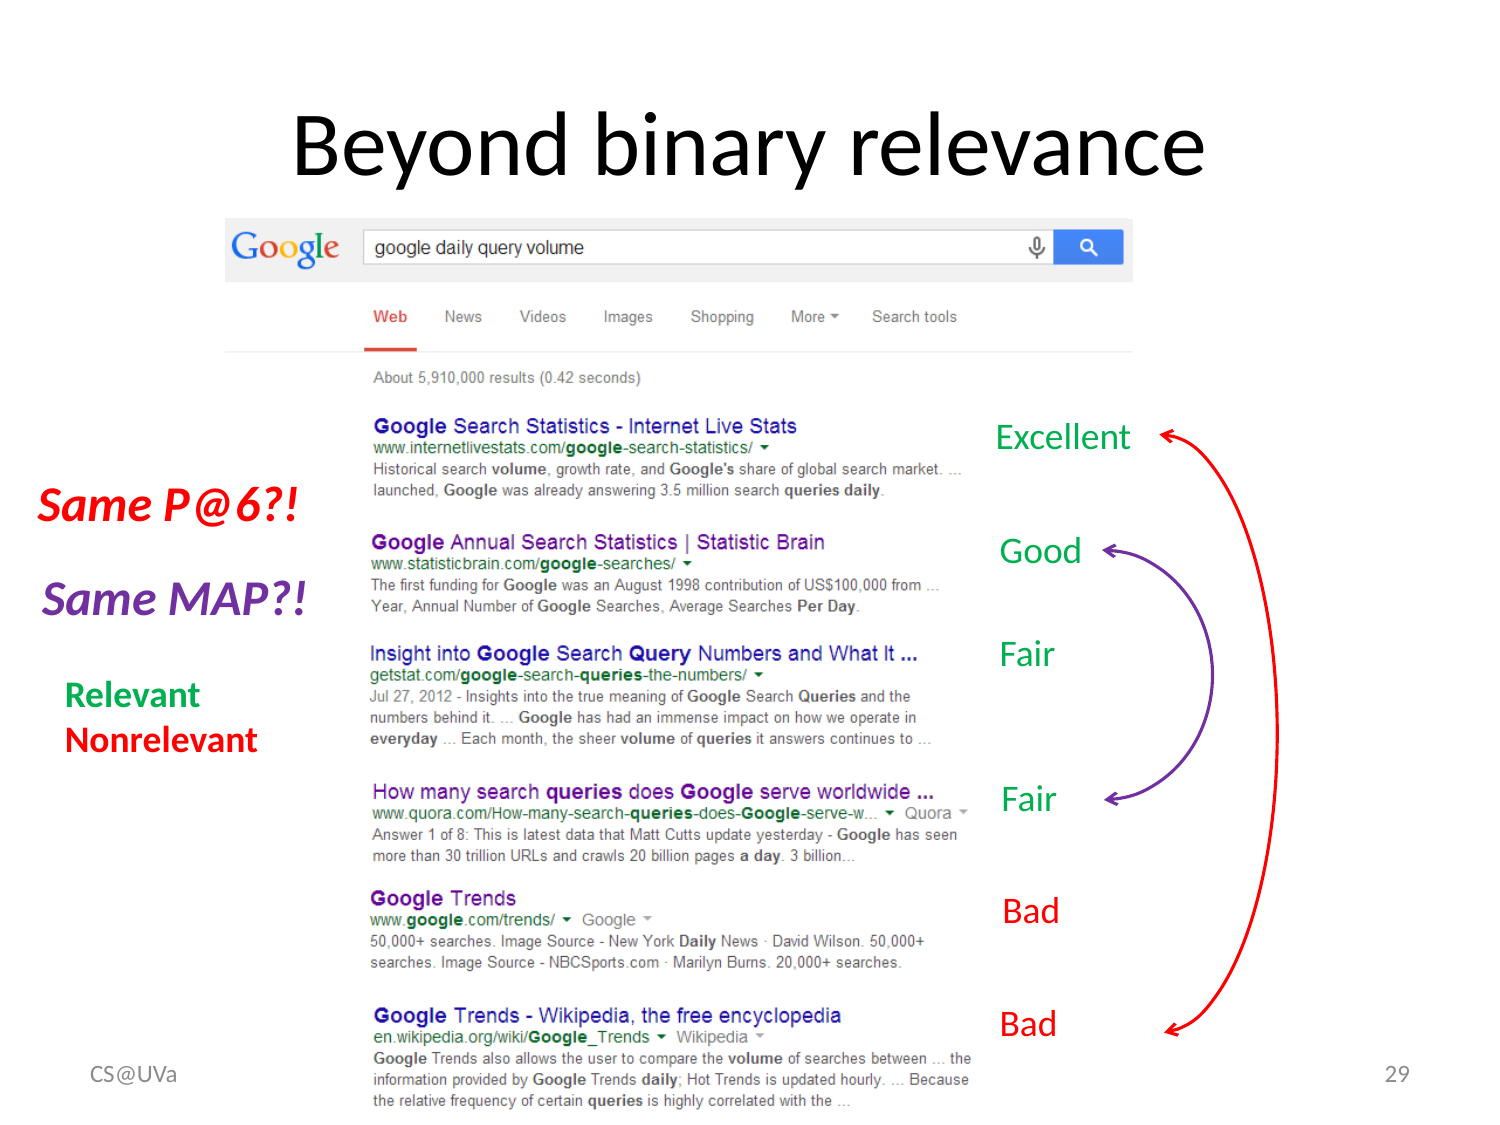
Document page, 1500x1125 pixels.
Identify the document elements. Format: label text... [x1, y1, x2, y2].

slide_number CS@UVa [75, 1042, 218, 1103]
text_box Same MAP?! [12, 557, 218, 633]
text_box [224, 219, 1426, 1113]
text_box Same P@6?! [0, 464, 218, 540]
text_box Relevant Nonrelevant [50, 662, 218, 768]
title Beyond binary relevance [75, 45, 1425, 233]
